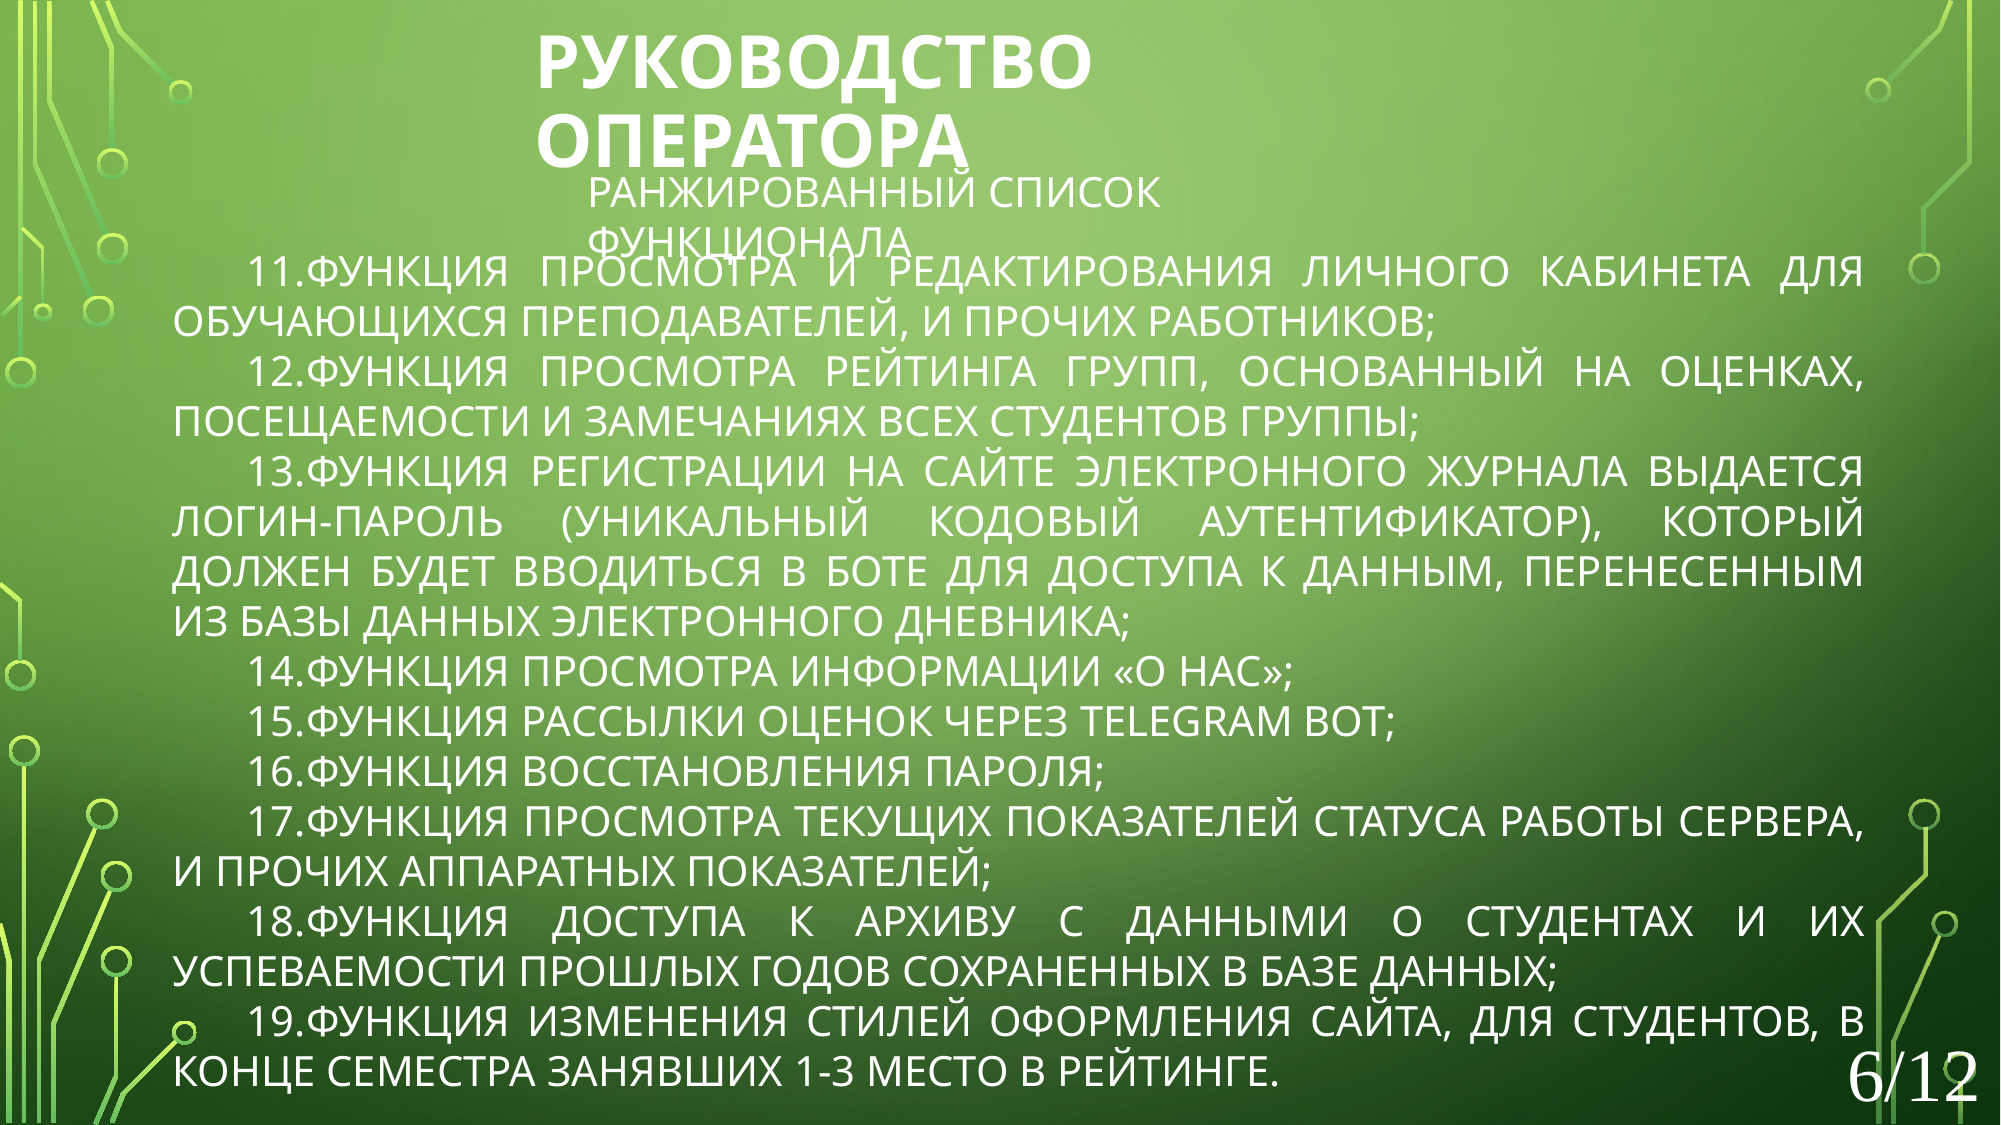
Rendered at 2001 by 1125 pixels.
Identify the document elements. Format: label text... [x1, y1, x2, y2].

text_box Ранжированный список функционала [572, 158, 1407, 273]
text_box 6/12 [1832, 1018, 2000, 1124]
text_box Функция просмотра и редактирования Личного кабинета для обучающихся преподавателей, и прочих работников; Функция просмотра рейтинга групп, основанный на оценках, посещаемости и замечаниях всех студентов группы; Функция регистрации на сайте электронного журнала выдается логин-пароль (уникальный кодовый аутентификатор), который должен будет вводиться в боте для доступа к данным, перенесенным из базы данных электронного дневника; Функция просмотра информации «О нас»; Функция рассылки оценок через Telegram Bot; Функция восстановления пароля; Функция просмотра текущих показателей статуса работы сервера, и прочих аппаратных показателей; Функция доступа к архиву с данными о студентах и их успеваемости прошлых годов сохраненных в Базе данных; Функция изменения стилей оформления сайта, для студентов, в конце семестра занявших 1-3 место в рейтинге. [99, 237, 1881, 1103]
title Руководство оператора [519, 17, 1461, 191]
